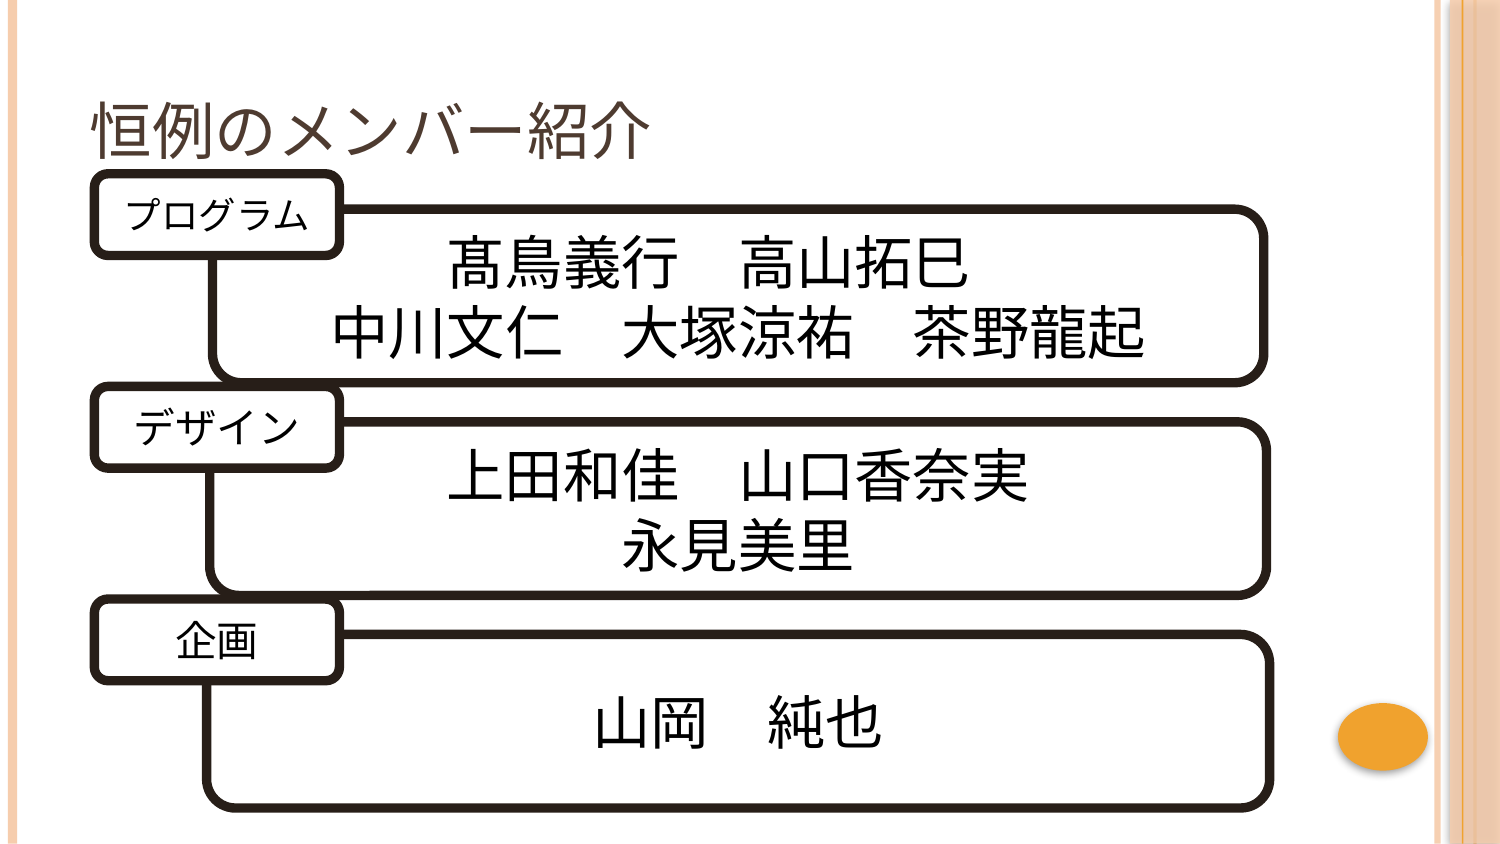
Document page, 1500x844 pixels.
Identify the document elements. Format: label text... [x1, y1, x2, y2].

text_box デザイン [92, 384, 342, 471]
text_box プログラム [92, 171, 342, 258]
title 恒例のメンバー紹介 [75, 33, 1300, 175]
text_box 山岡 純也 [204, 632, 1272, 811]
text_box 上田和佳 山口香奈実 永見美里 [207, 419, 1269, 598]
text_box 企画 [92, 596, 342, 683]
text_box 髙鳥義行 高山拓巳 中川文仁 大塚涼祐 茶野龍起 [210, 207, 1266, 385]
